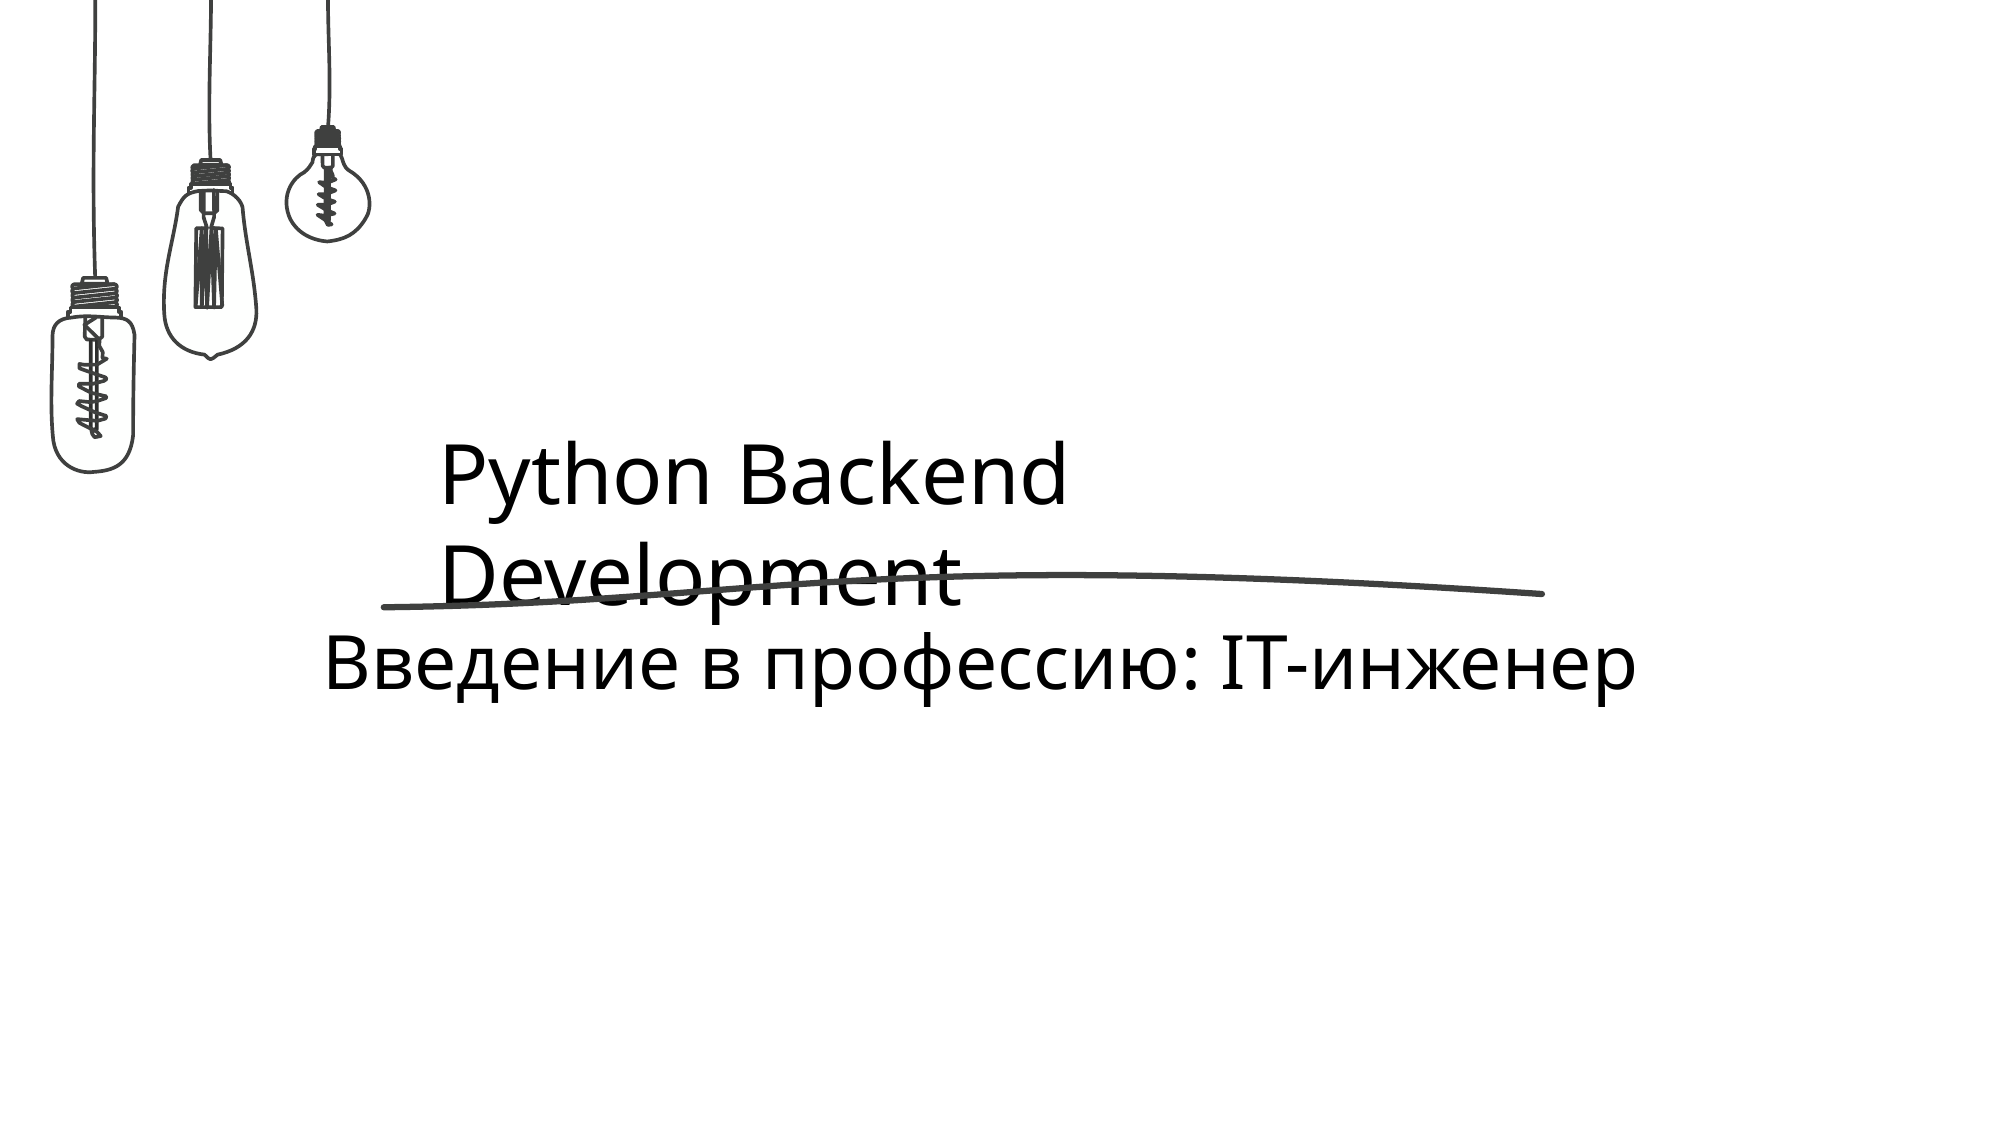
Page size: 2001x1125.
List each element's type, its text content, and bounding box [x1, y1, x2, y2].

text_box [595, 575, 1542, 599]
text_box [163, 0, 257, 360]
text_box Python Backend Development [423, 406, 1542, 599]
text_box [286, 0, 370, 242]
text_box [51, 0, 135, 473]
text_box Введение в профессию: IT-инженер [307, 599, 1654, 720]
